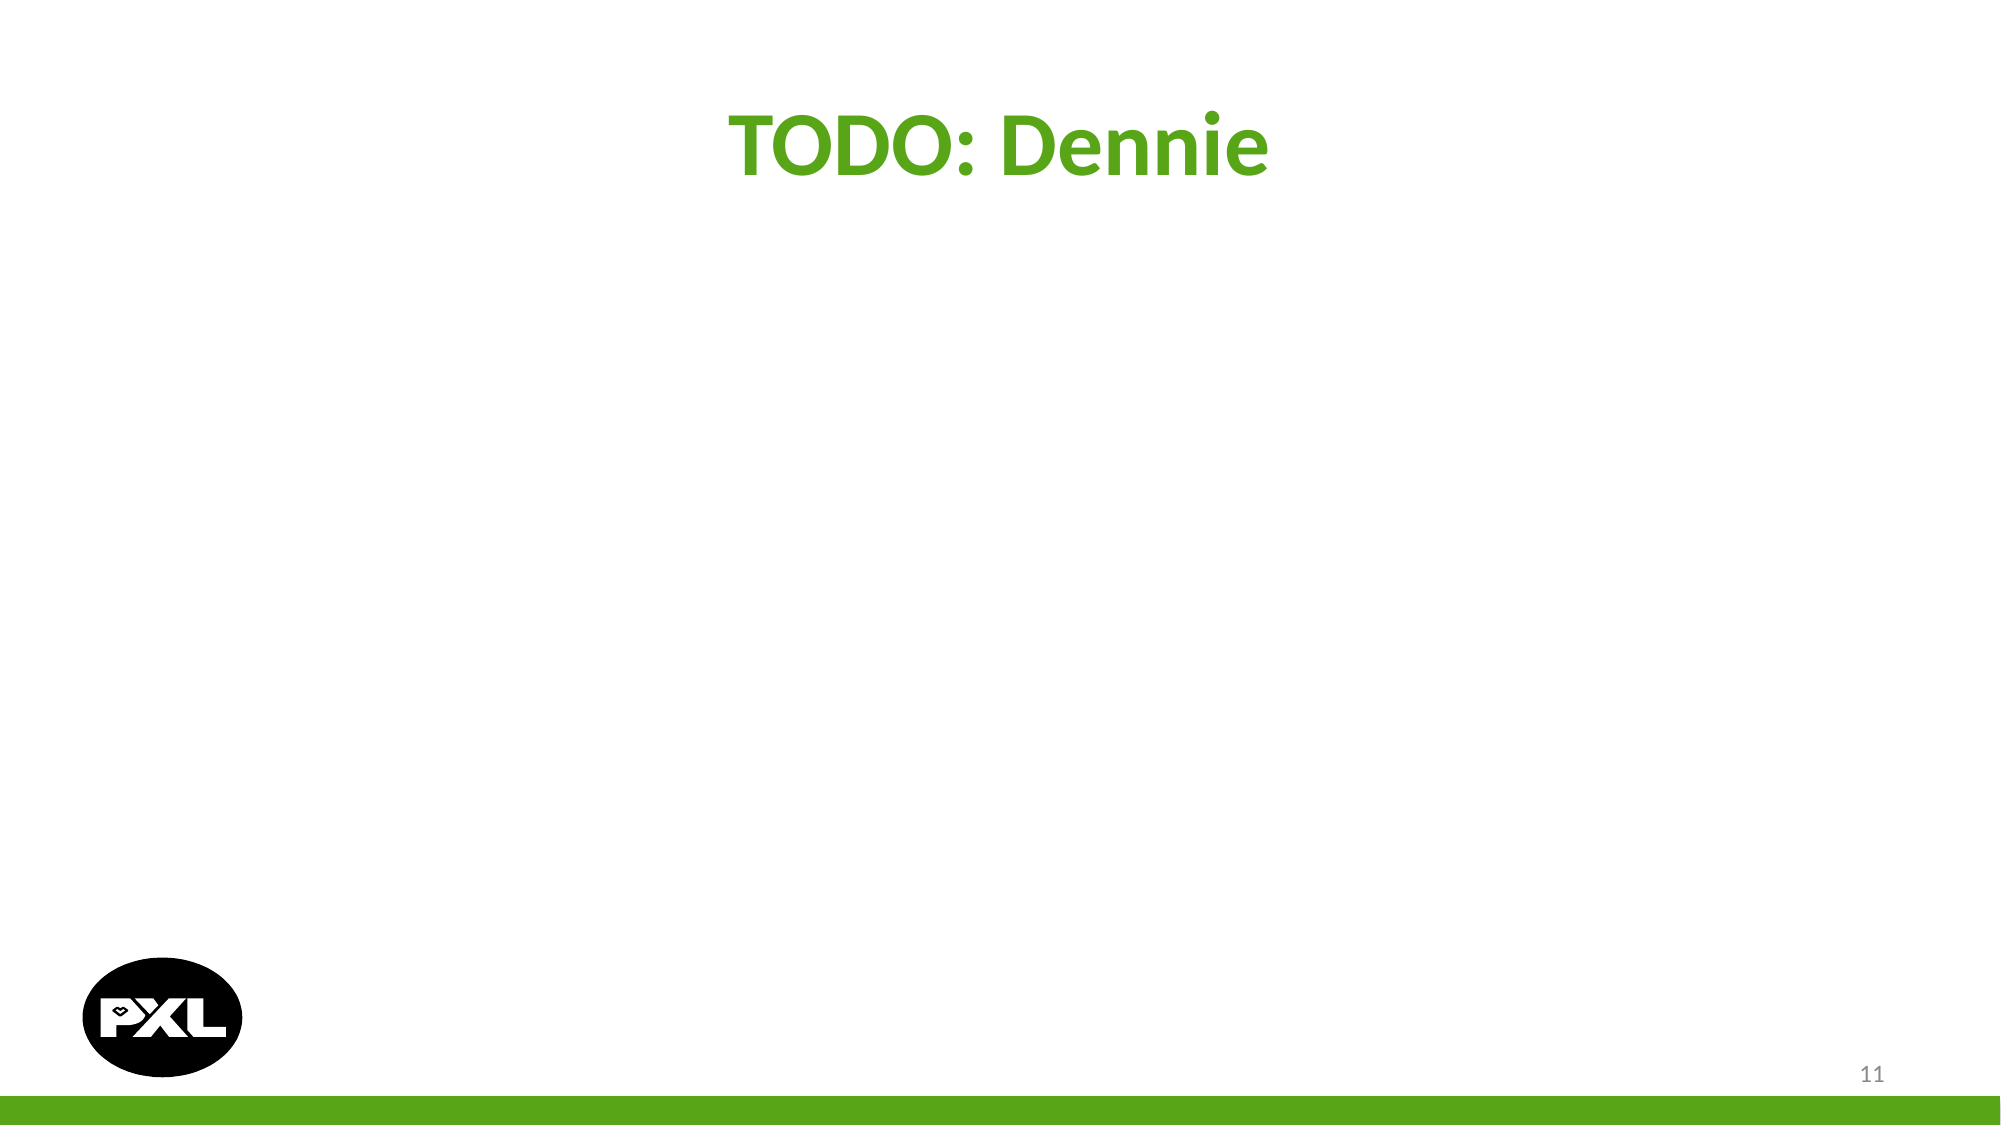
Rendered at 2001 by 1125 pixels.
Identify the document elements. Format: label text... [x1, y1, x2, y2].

slide_number 11 [1433, 1042, 1900, 1103]
title TODO: Dennie [99, 45, 1900, 233]
